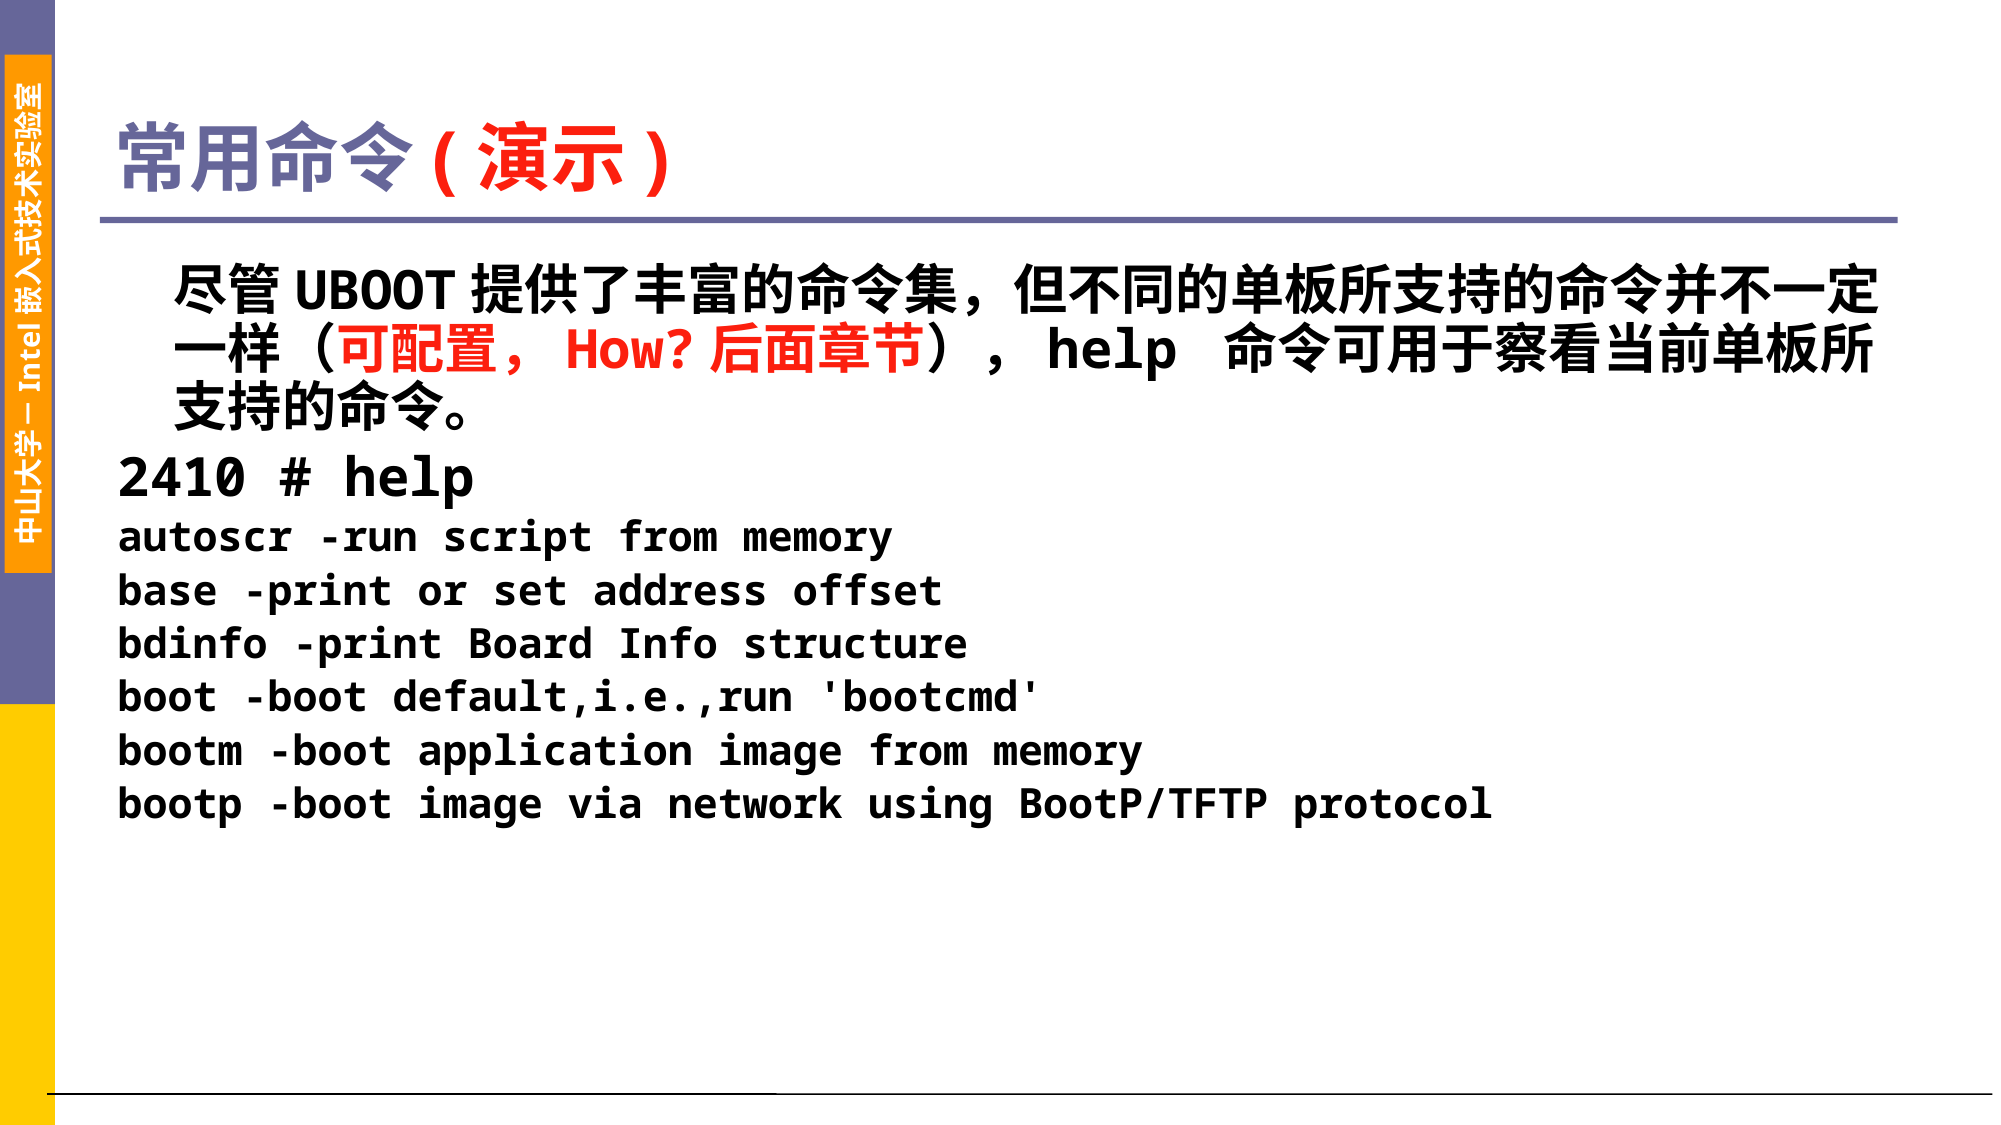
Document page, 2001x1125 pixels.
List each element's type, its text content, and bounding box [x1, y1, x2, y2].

list 尽管UBOOT提供了丰富的命令集，但不同的单板所支持的命令并不一定一样（可配置，How?后面章节），help 命令可用于察看当前单板所支持的命令。 2410 # help autoscr -run script from memory base -print or set address offset bdinfo -print Board Info structure boot -boot default,i.e.,run 'bootcmd' bootm -boot application image from memory bootp -boot image via network using BootP/TFTP protocol [102, 255, 1903, 1006]
title 常用命令(演示) [99, 45, 1900, 209]
